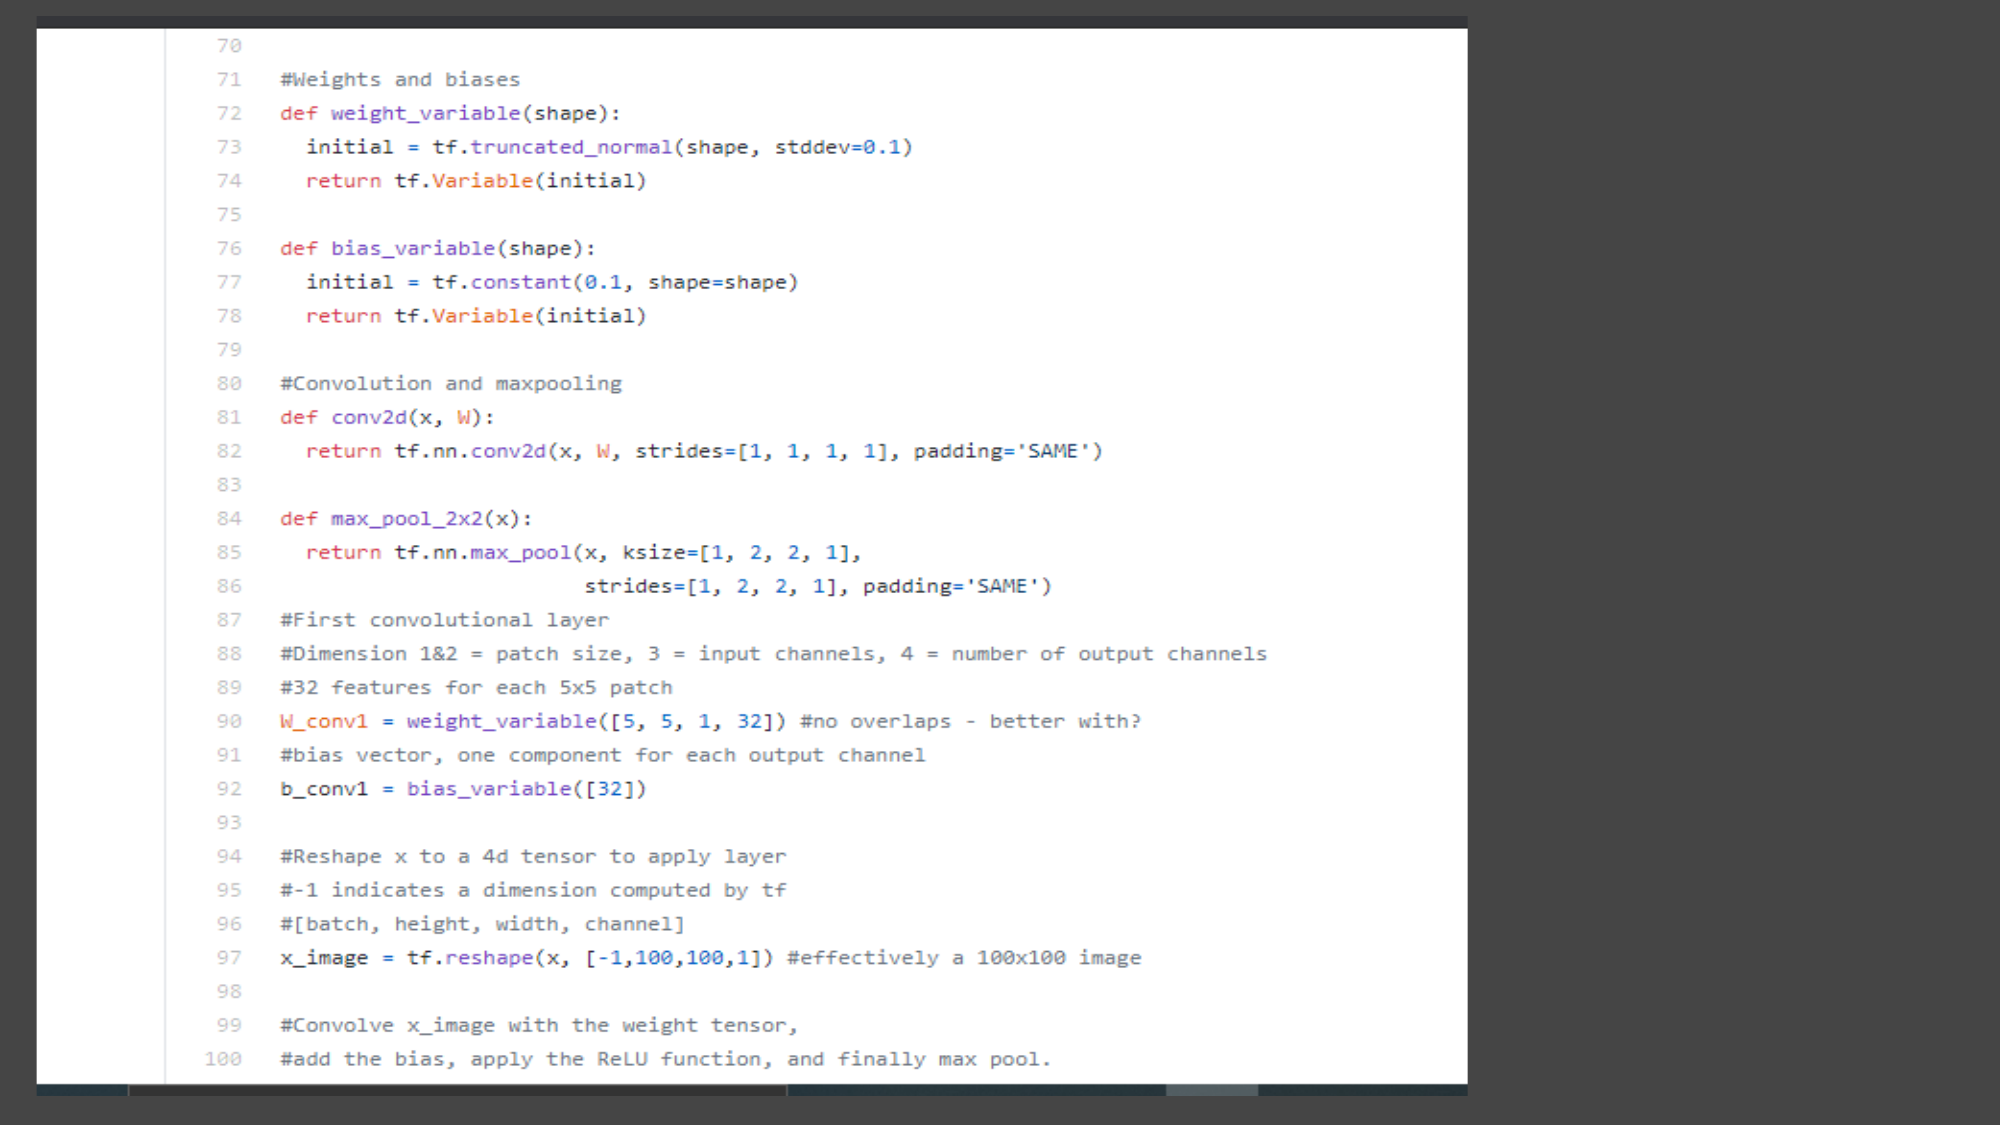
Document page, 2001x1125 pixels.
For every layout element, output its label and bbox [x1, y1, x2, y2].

list [36, 16, 1468, 1096]
